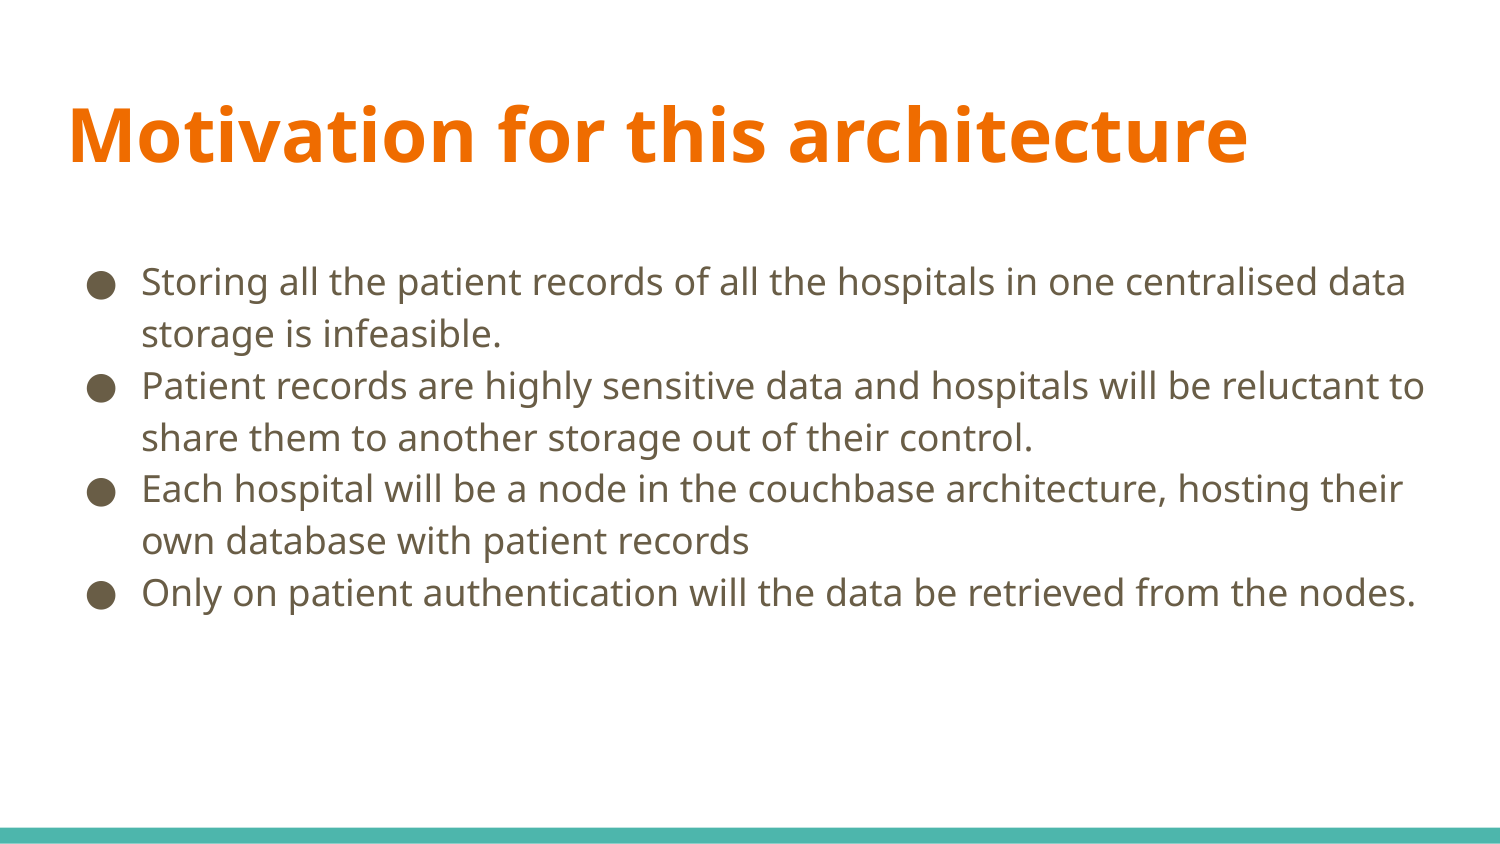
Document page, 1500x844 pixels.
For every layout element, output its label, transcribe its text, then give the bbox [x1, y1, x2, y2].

title Motivation for this architecture [51, 72, 1449, 189]
list Storing all the patient records of all the hospitals in one centralised data storage is infeasible. Patient records are highly sensitive data and hospitals will be reluctant to share them to another storage out of their control. Each hospital will be a node in the couchbase architecture, hosting their own database with patient records Only on patient authentication will the data be retrieved from the nodes. [51, 236, 1449, 666]
